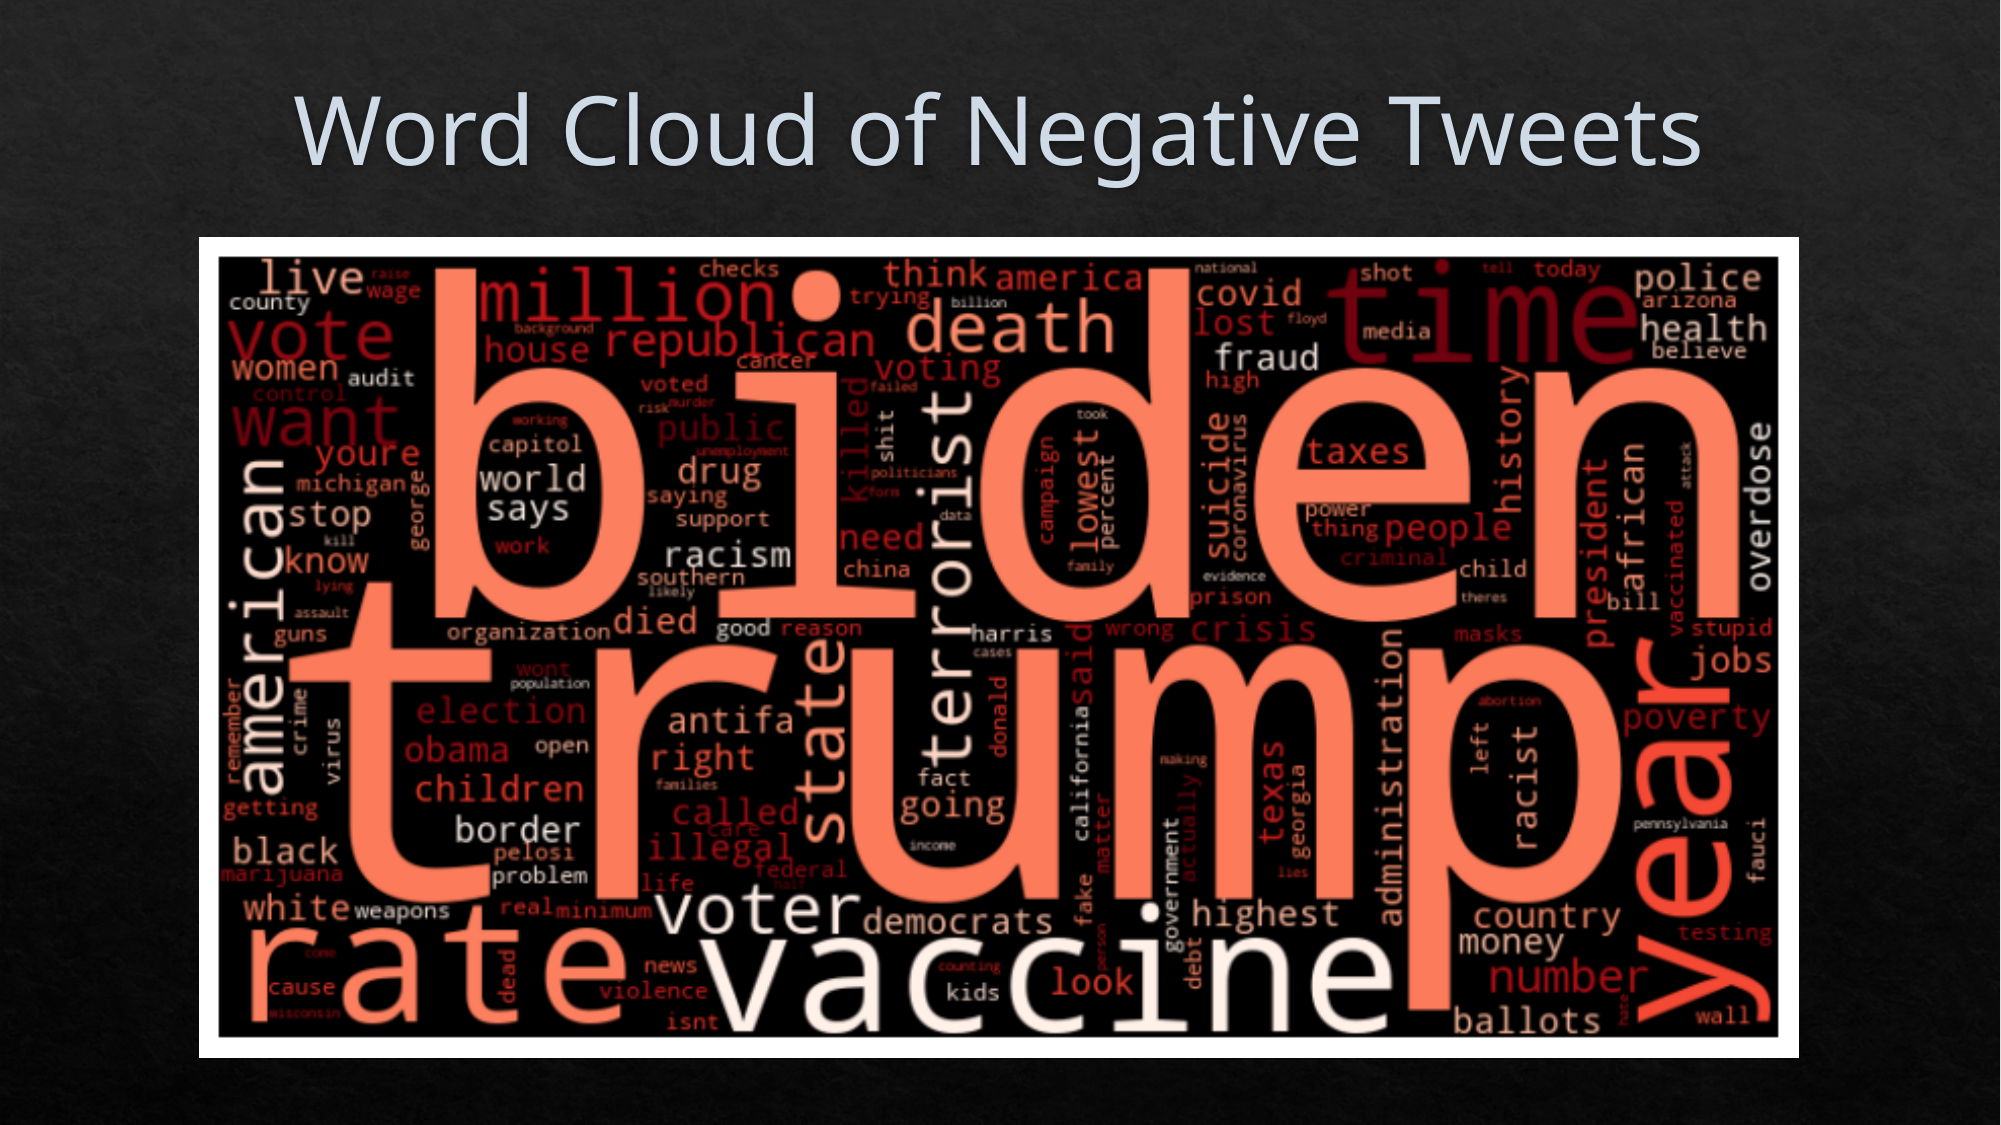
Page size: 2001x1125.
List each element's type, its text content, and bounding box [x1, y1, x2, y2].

title Word Cloud of Negative Tweets [149, 31, 1849, 238]
picture [199, 237, 1800, 1058]
